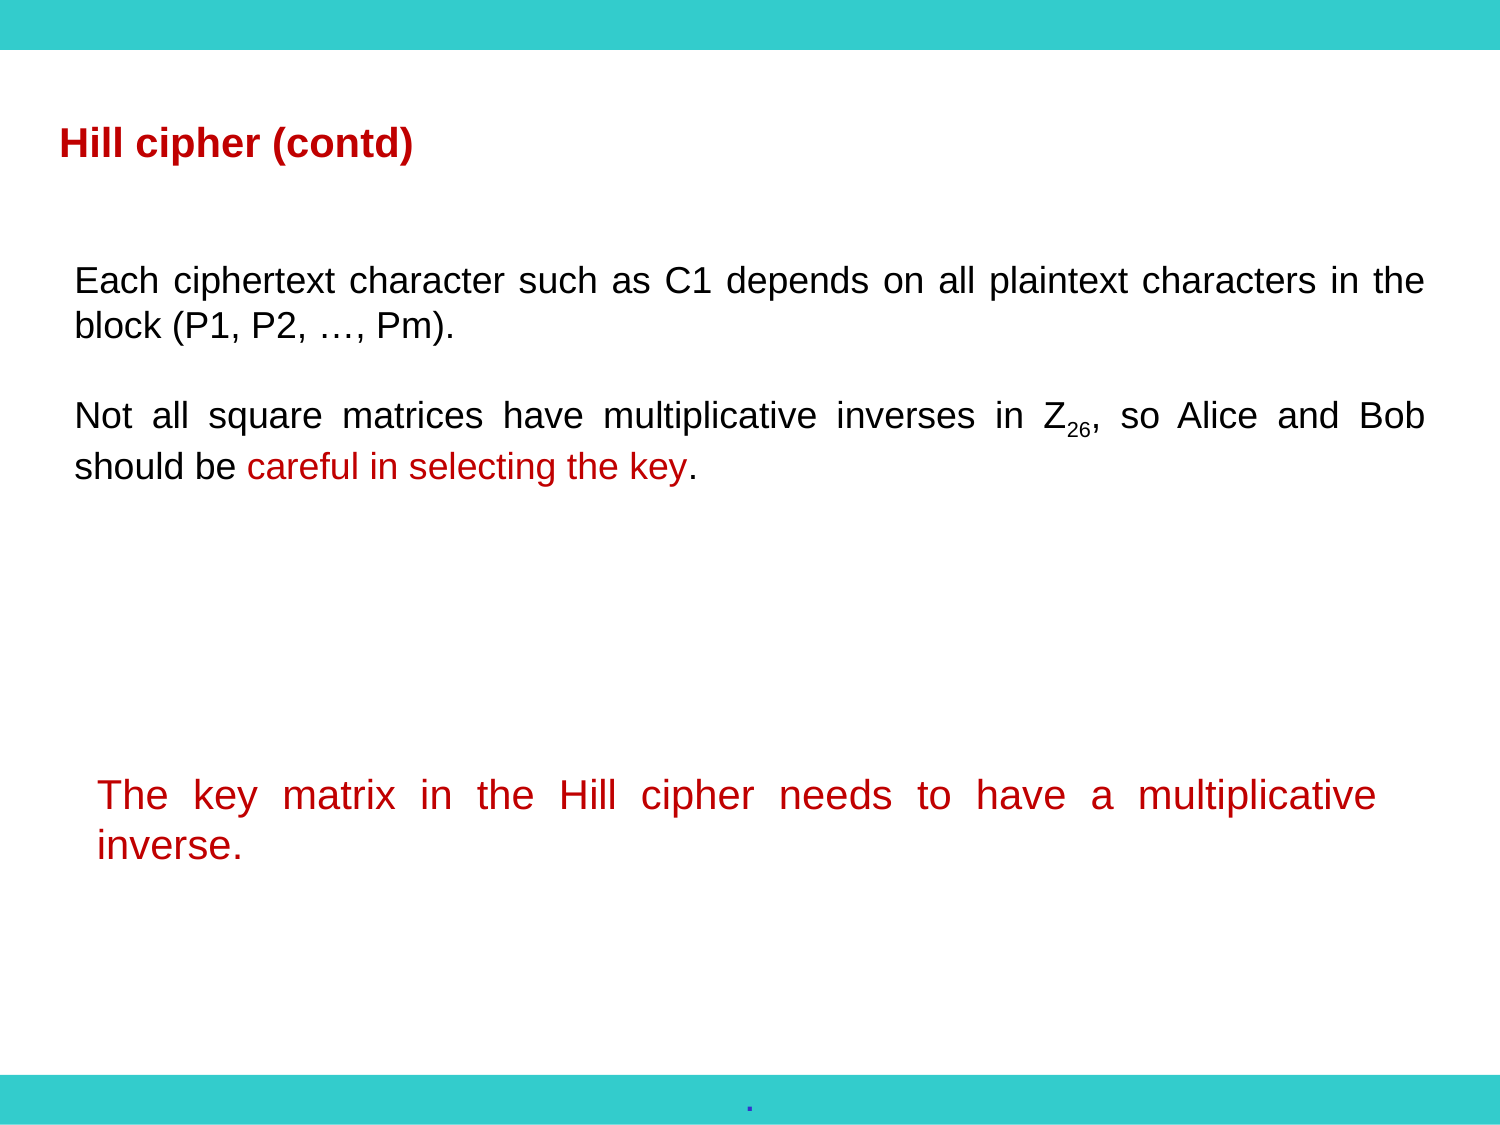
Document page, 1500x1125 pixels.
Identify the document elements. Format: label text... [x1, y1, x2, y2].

text_box Each ciphertext character such as C1 depends on all plaintext characters in the block (P1, P2, …, Pm). Not all square matrices have multiplicative inverses in Z26, so Alice and Bob should be careful in selecting the key. [59, 248, 1441, 495]
text_box [0, 0, 1500, 50]
text_box . [0, 1074, 1500, 1125]
text_box The key matrix in the Hill cipher needs to have a multiplicative inverse. [82, 760, 1393, 875]
text_box Hill cipher (contd) [44, 108, 1456, 224]
